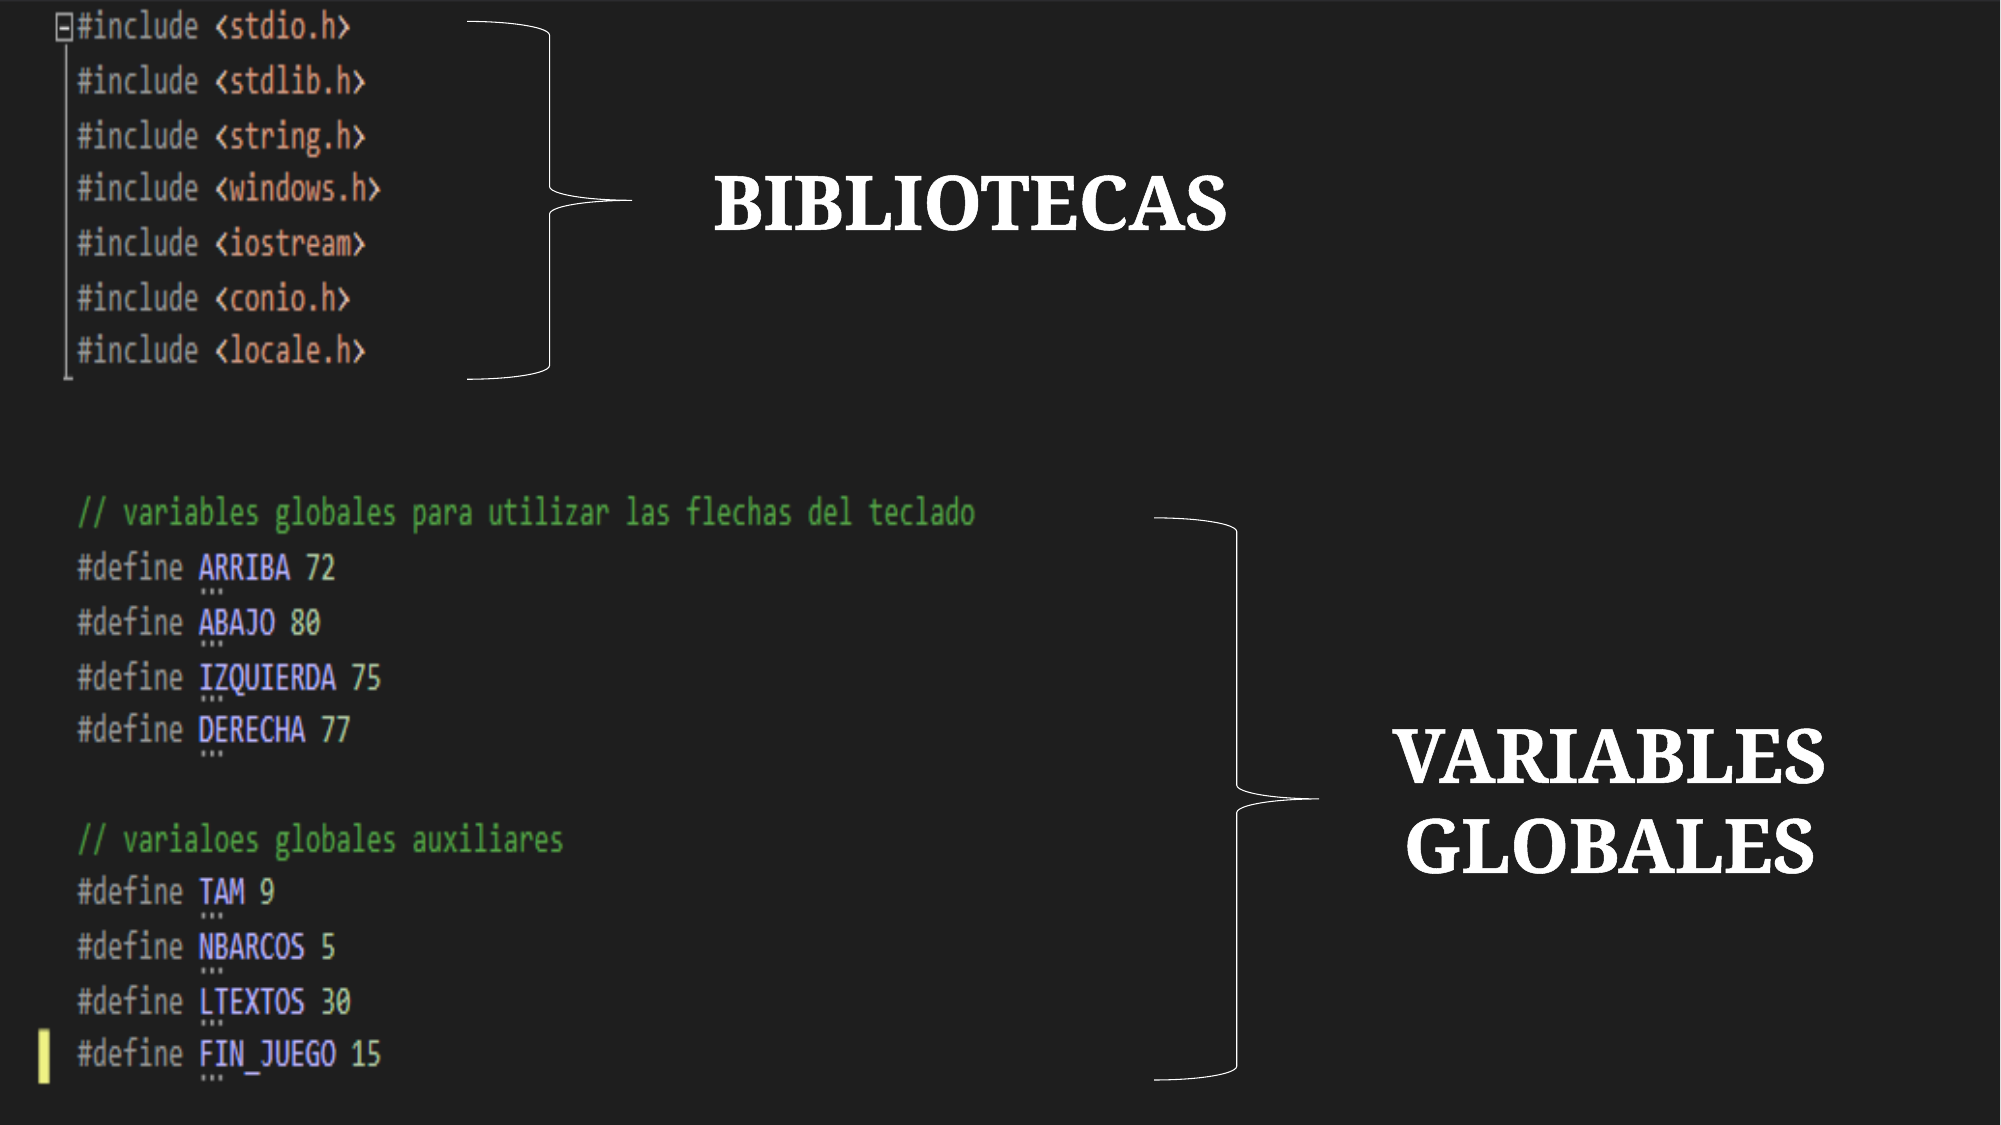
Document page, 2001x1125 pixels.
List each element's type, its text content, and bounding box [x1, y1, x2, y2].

text_box [467, 20, 551, 147]
text_box BIBLIOTECAS [357, 147, 1585, 253]
text_box [1154, 517, 1320, 1081]
text_box [467, 253, 551, 380]
picture [0, 0, 2001, 1125]
text_box VARIABLES GLOBALES [1238, 700, 2000, 896]
